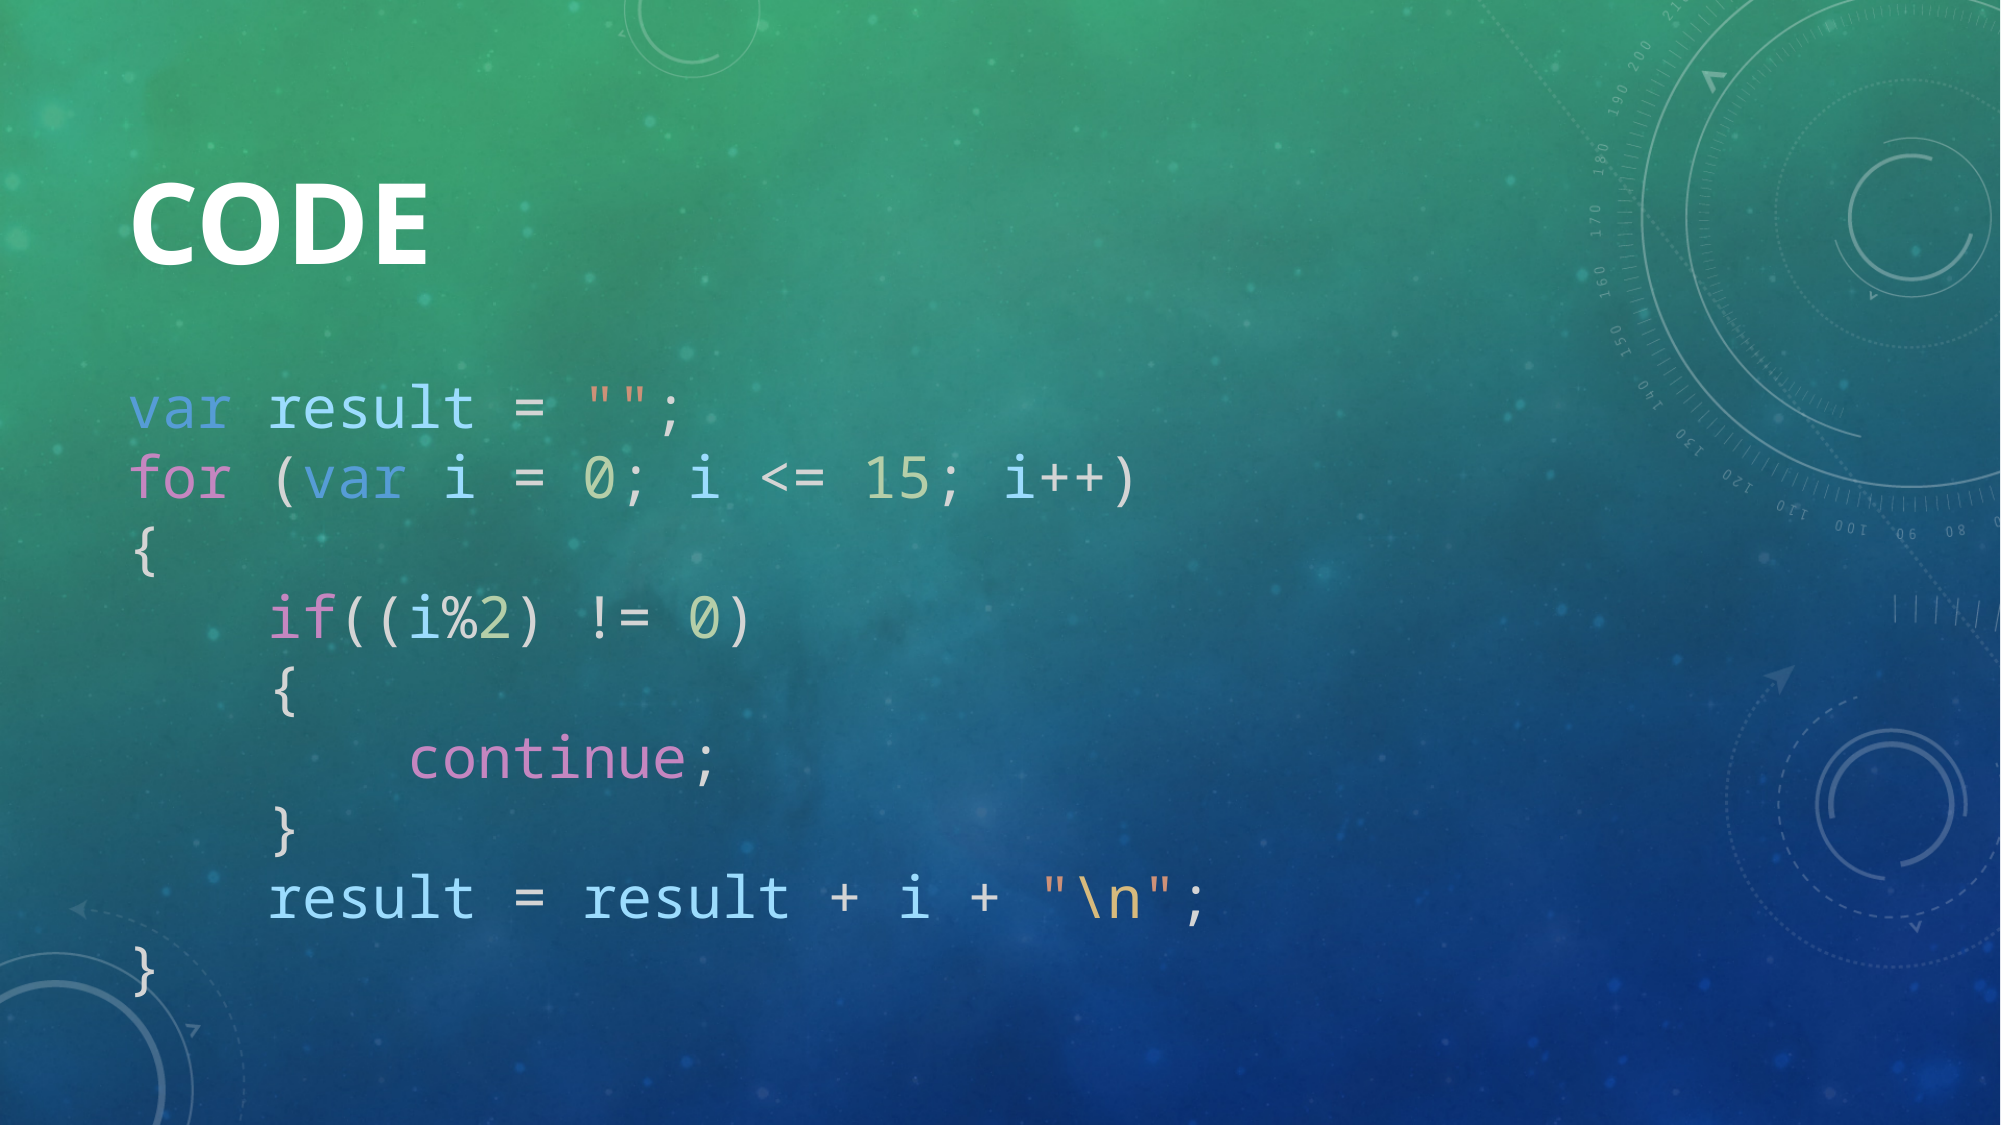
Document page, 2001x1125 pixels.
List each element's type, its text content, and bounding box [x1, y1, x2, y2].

text_box var result = ""; for (var i = 0; i <= 15; i++) { if((i%2) != 0) { continue; } result = result + i + "\n"; } [112, 363, 1775, 1008]
title Code [112, 99, 1775, 339]
picture [0, 0, 2001, 1125]
